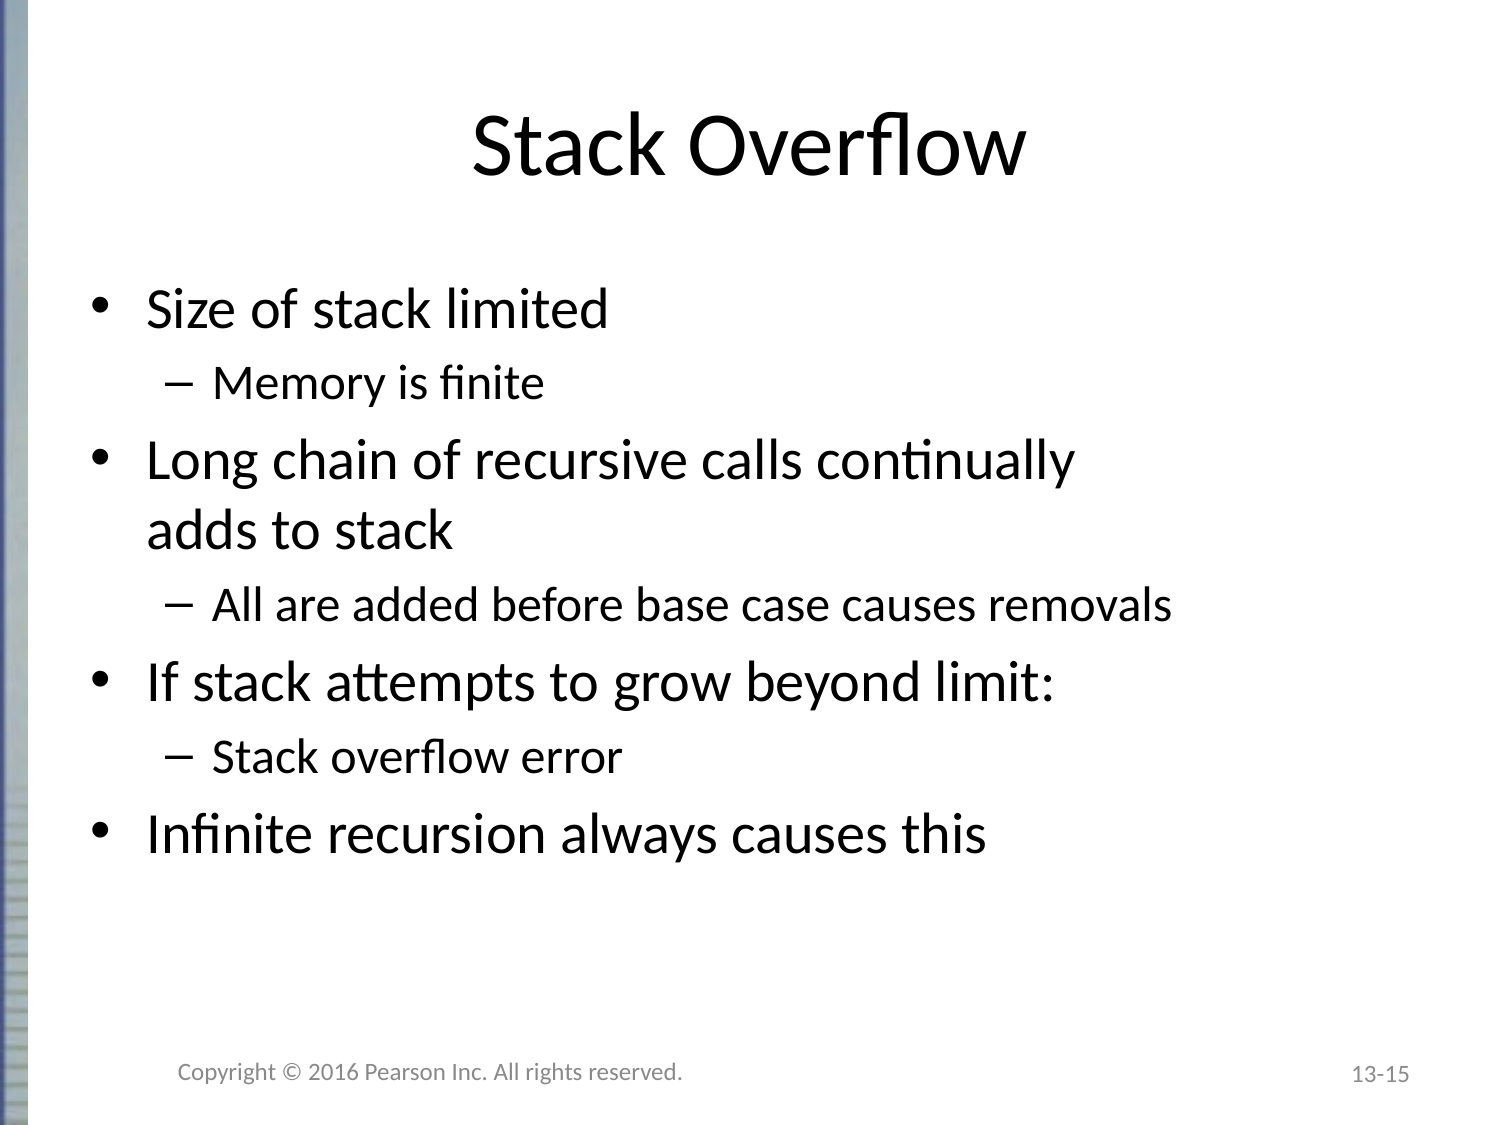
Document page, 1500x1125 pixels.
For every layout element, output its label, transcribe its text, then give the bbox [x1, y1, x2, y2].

footer Copyright © 2016 Pearson Inc. All rights reserved. [75, 1040, 788, 1100]
picture [0, 0, 28, 1125]
title Stack Overflow [75, 45, 1425, 233]
slide_number 13-15 [1074, 1042, 1425, 1103]
list Size of stack limited Memory is finite Long chain of recursive calls continually adds to stack All are added before base case causes removals If stack attempts to grow beyond limit: Stack overflow error Infinite recursion always causes this [75, 262, 1425, 1005]
